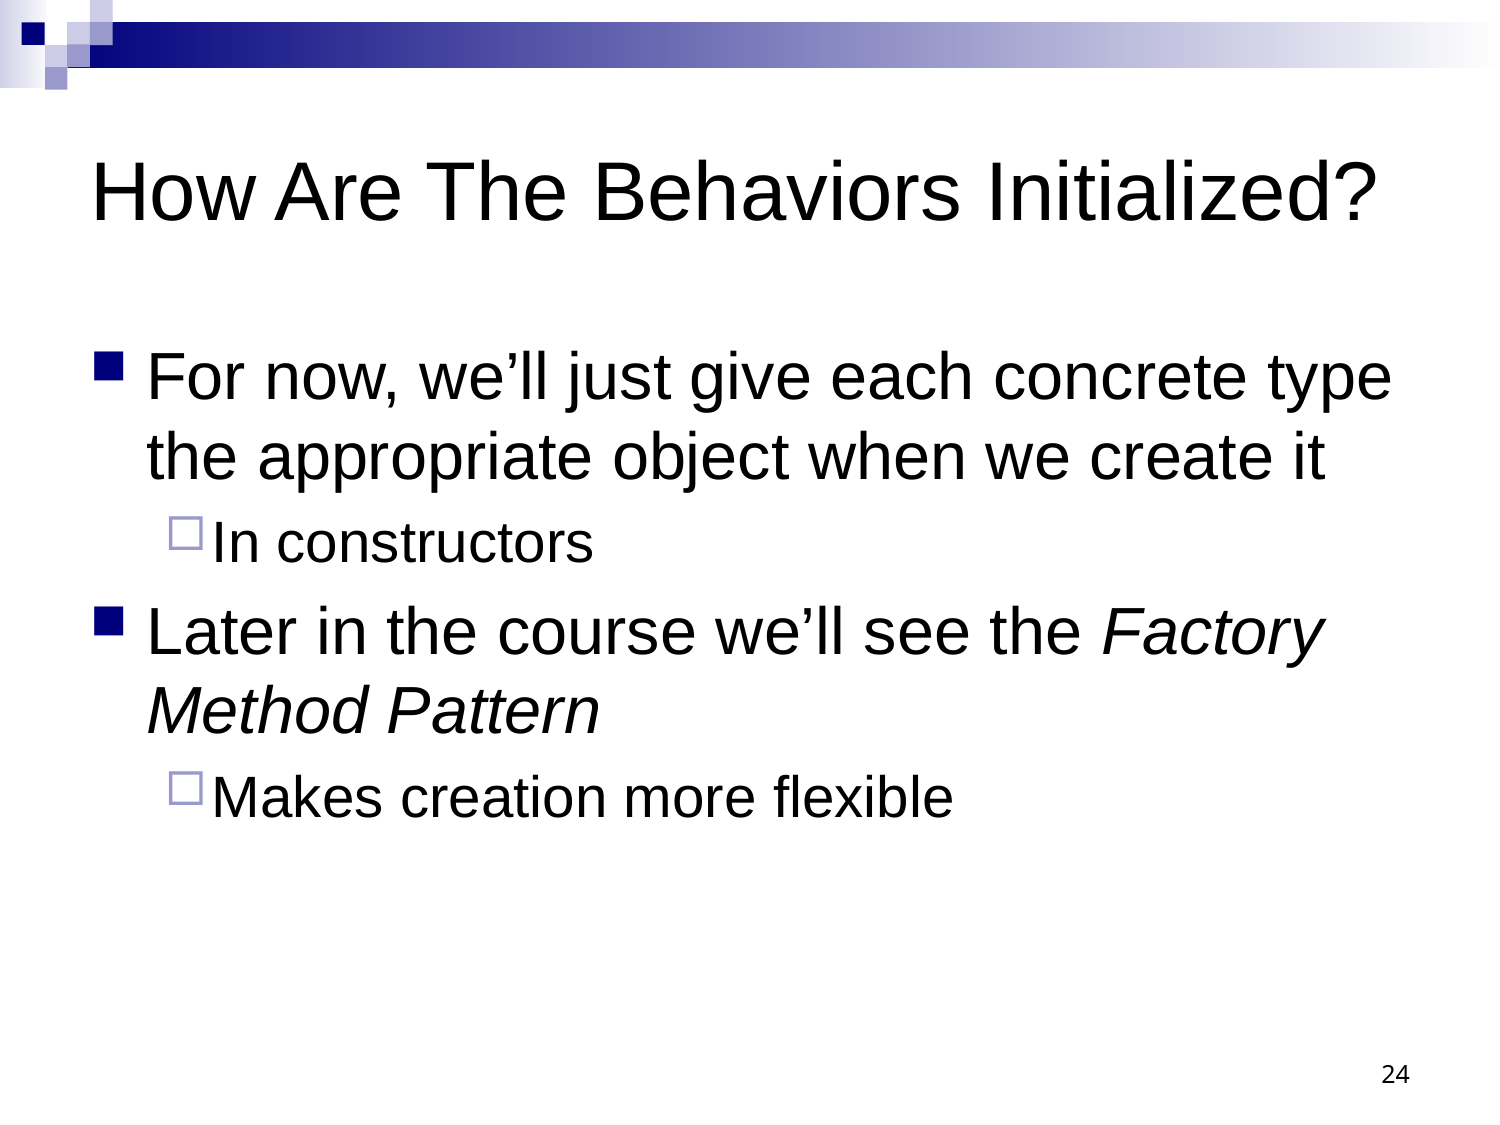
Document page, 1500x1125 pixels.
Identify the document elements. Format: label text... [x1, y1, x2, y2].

list For now, we’ll just give each concrete type the appropriate object when we create it In constructors Later in the course we’ll see the Factory Method Pattern Makes creation more flexible [75, 324, 1425, 963]
title How Are The Behaviors Initialized? [75, 75, 1425, 300]
slide_number 24 [1074, 1025, 1425, 1100]
